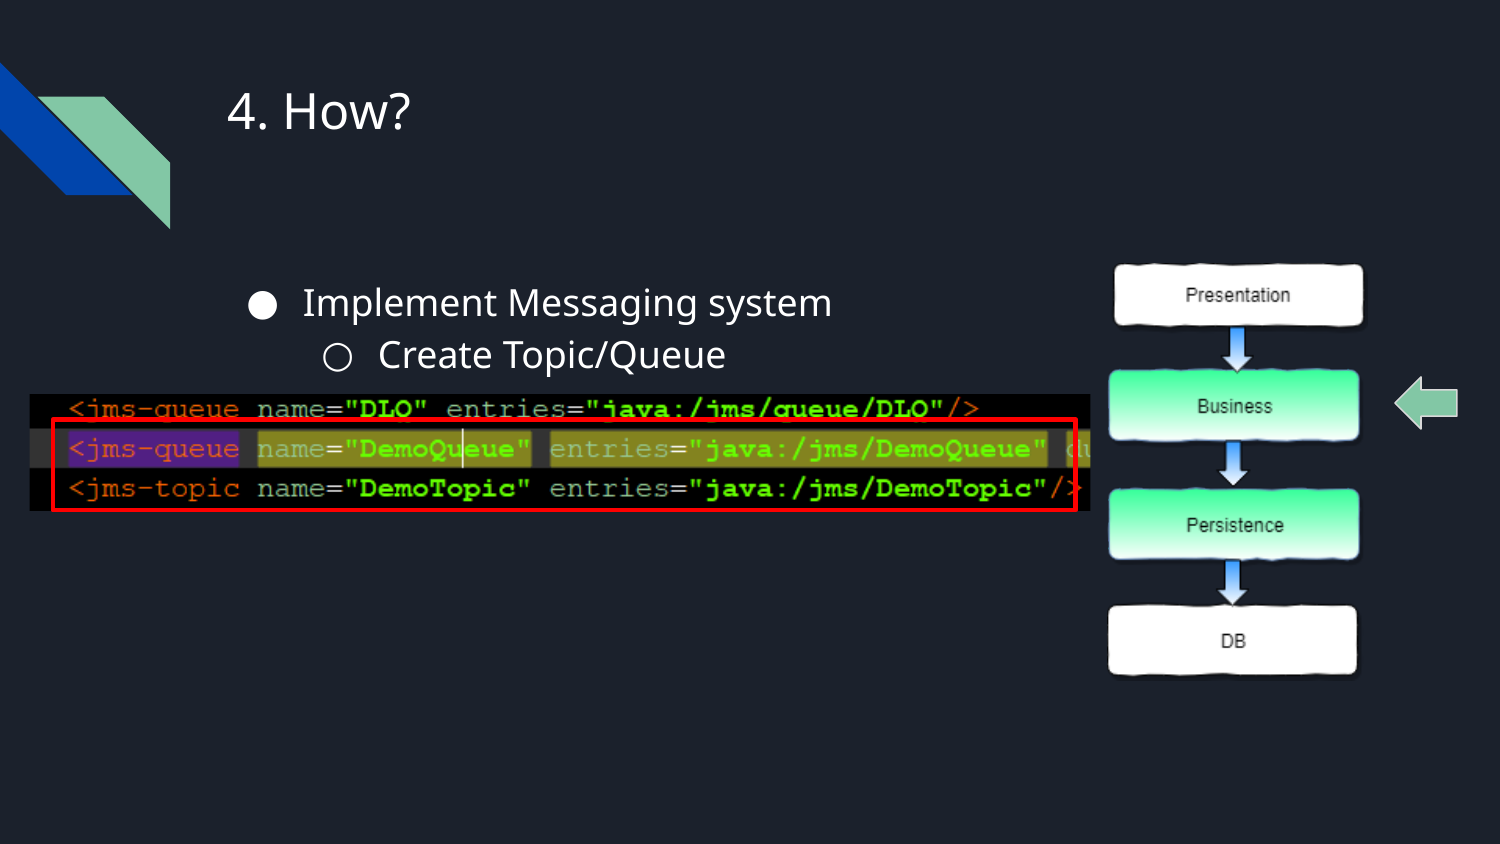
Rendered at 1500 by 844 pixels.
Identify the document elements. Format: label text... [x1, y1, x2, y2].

title 4. How? [212, 64, 1368, 215]
text_box [1394, 376, 1457, 430]
picture [1106, 262, 1369, 681]
picture [29, 394, 1091, 511]
list Implement Messaging system Create Topic/Queue [212, 257, 1368, 735]
